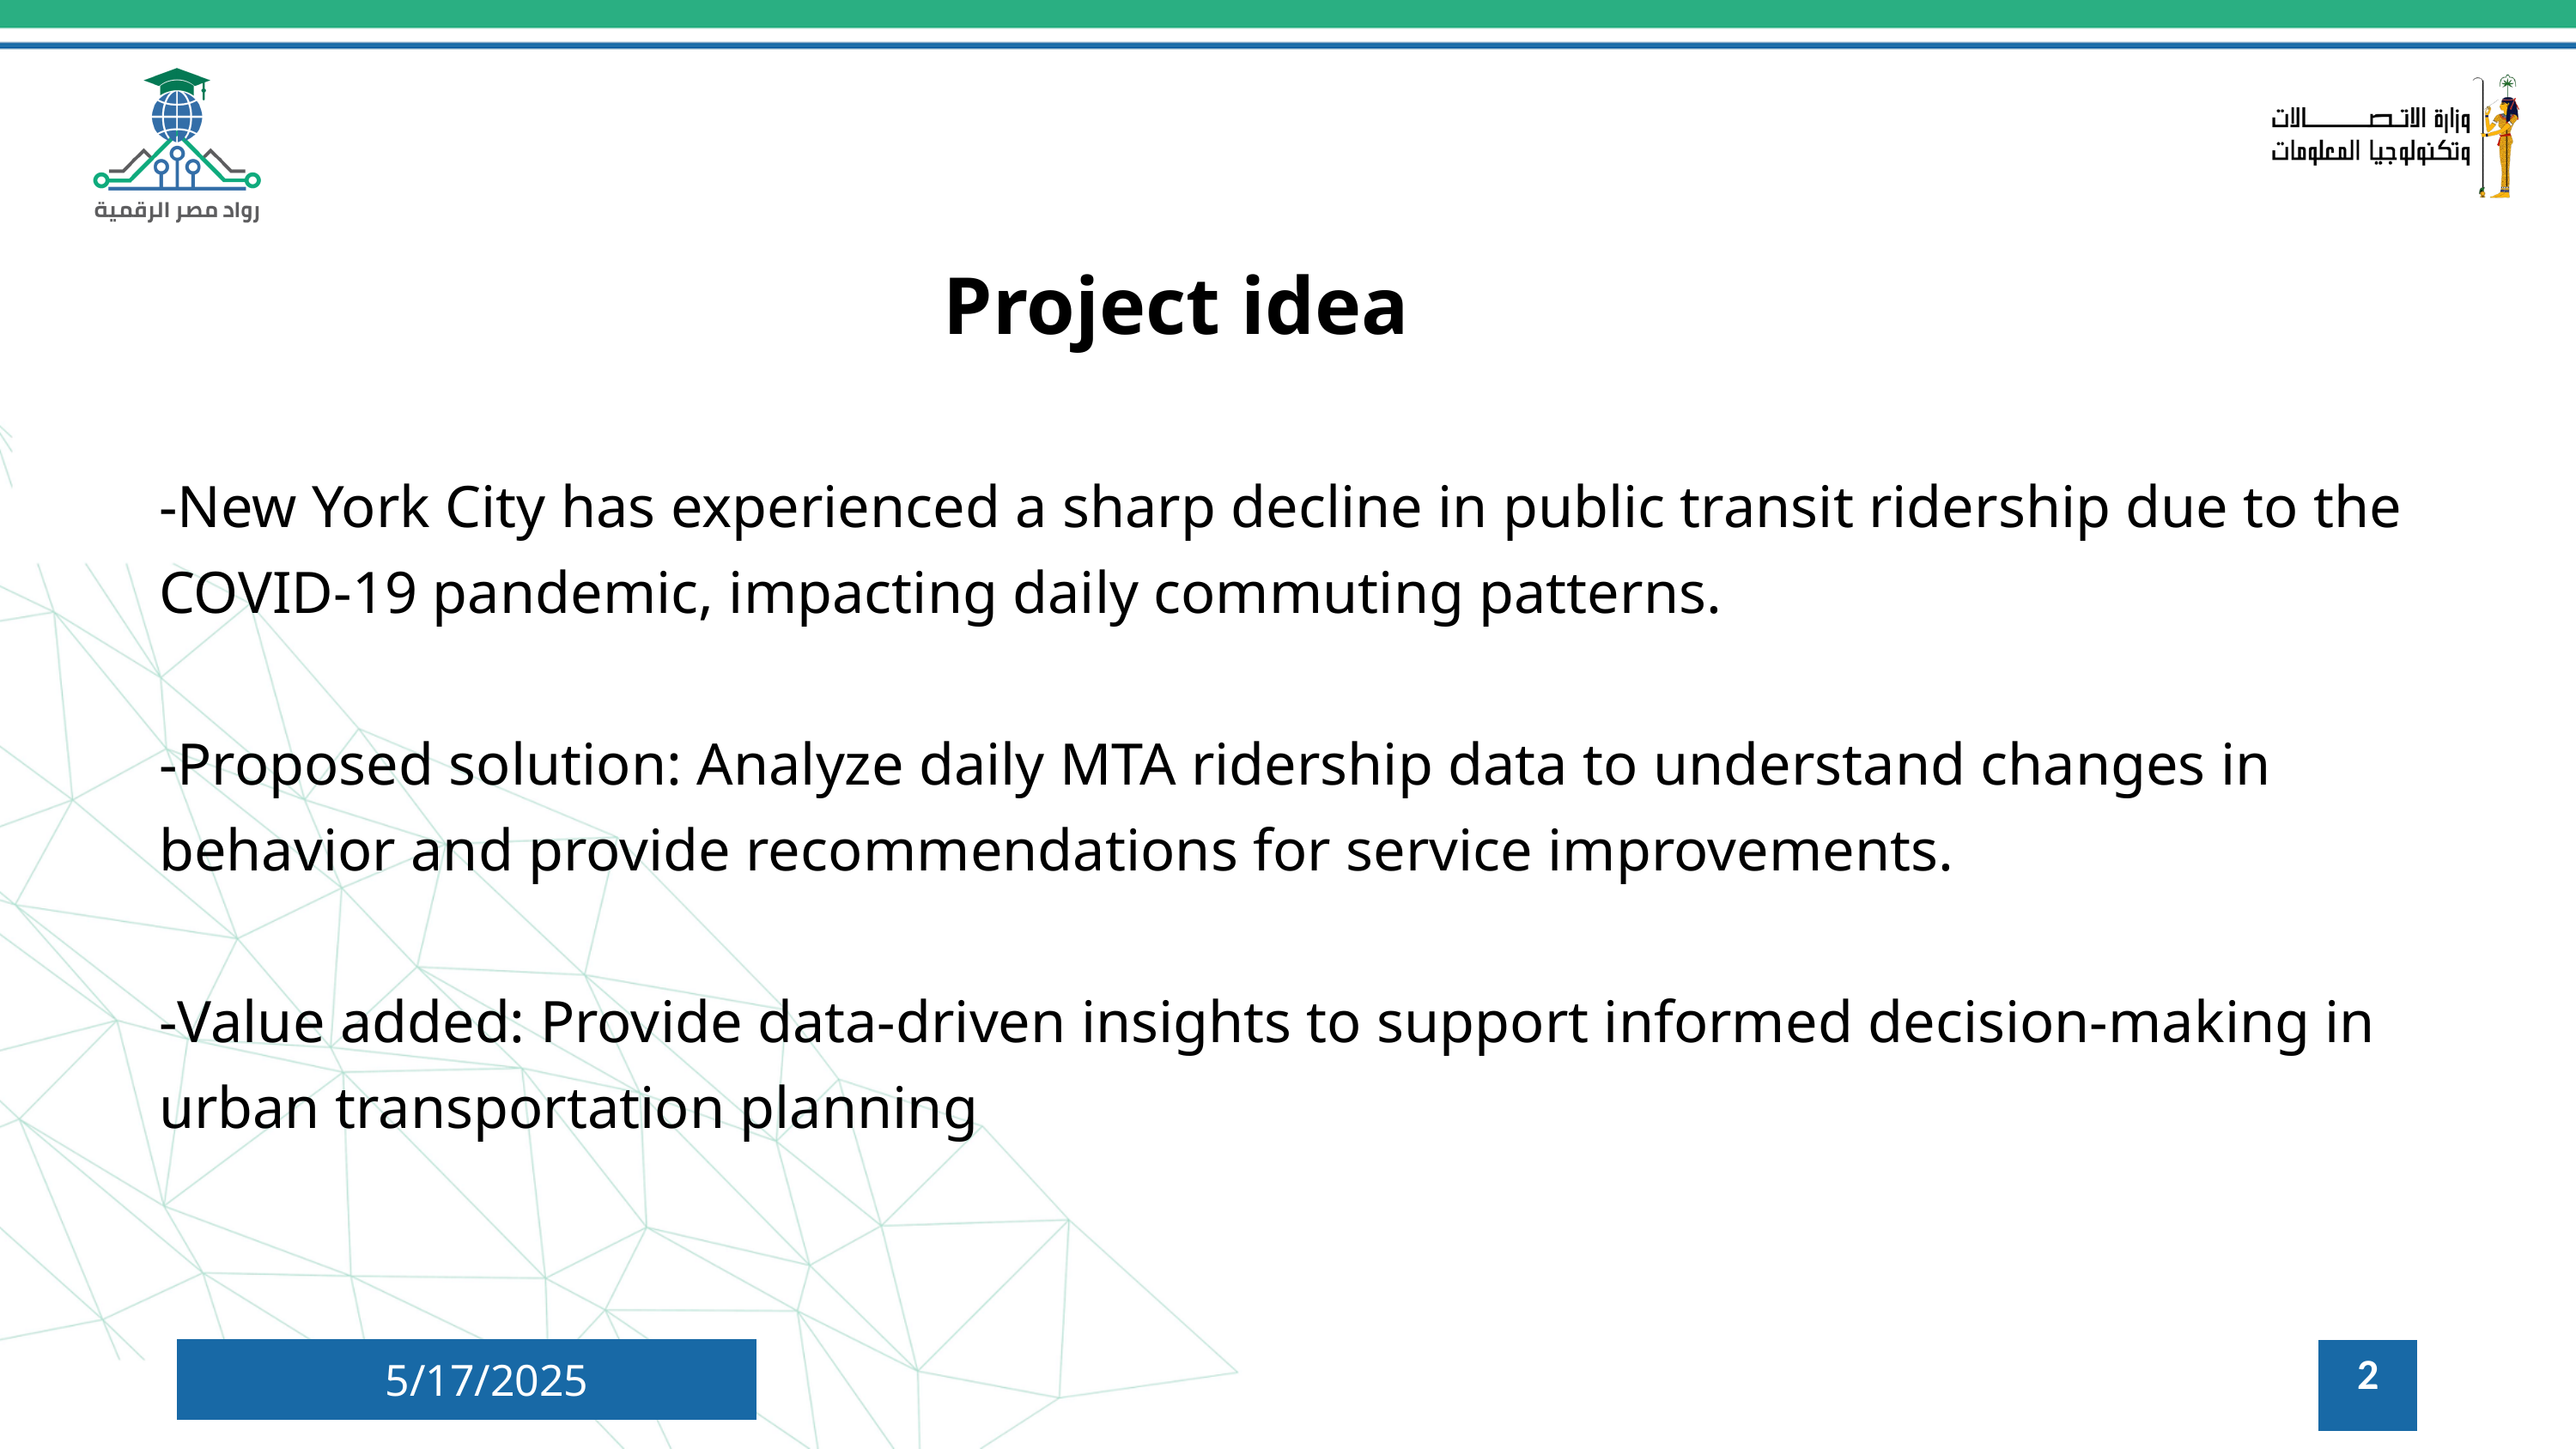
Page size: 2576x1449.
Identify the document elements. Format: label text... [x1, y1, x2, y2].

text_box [158, 333, 2418, 1298]
text_box 5/17/2025 [760, 1346, 1661, 1411]
text_box [2263, 70, 2535, 205]
text_box [0, 0, 2576, 1449]
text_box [176, 1338, 757, 1421]
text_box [943, 186, 1633, 330]
text_box [19, 0, 335, 294]
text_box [2318, 1339, 2418, 1432]
